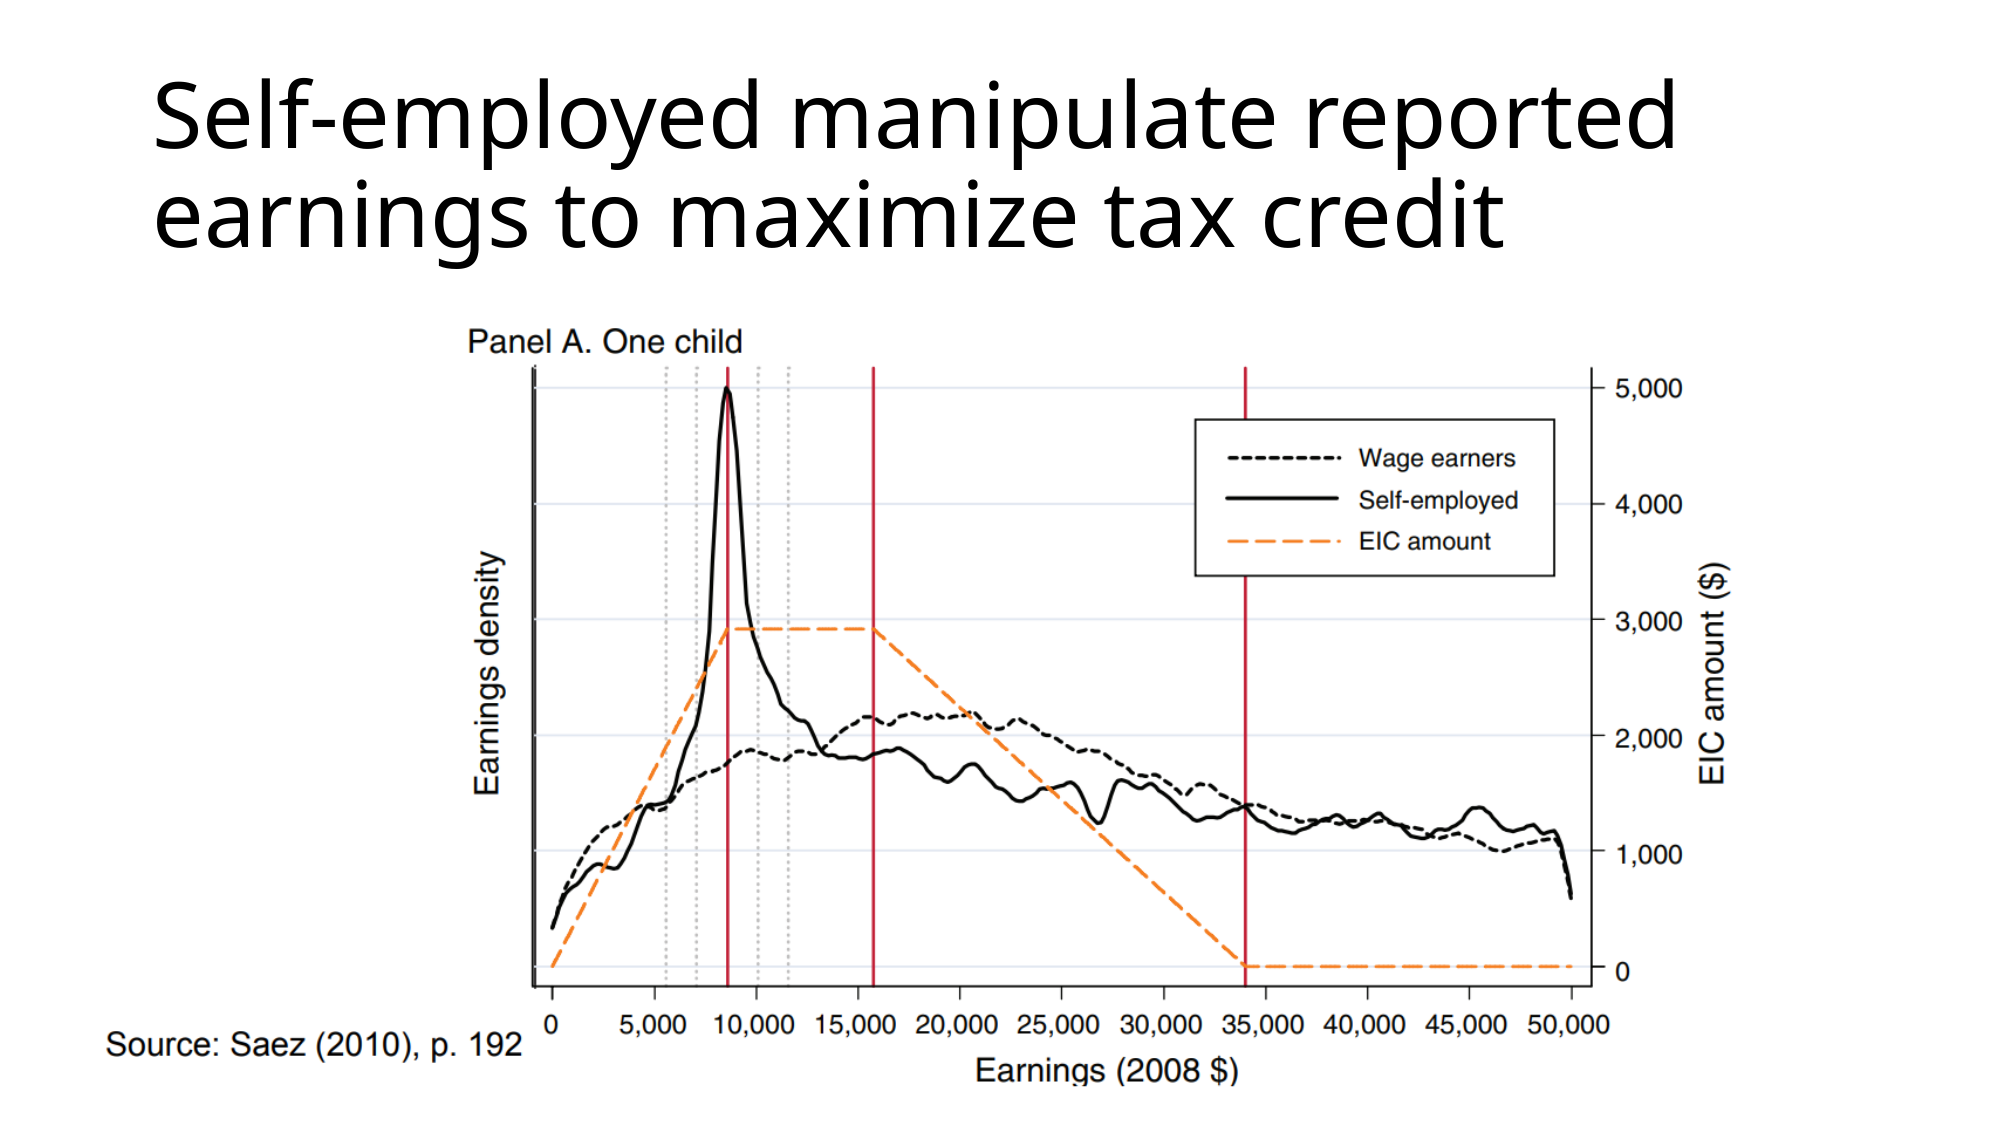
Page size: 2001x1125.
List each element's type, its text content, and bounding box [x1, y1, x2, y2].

title Self-employed manipulate reported earnings to maximize tax credit [137, 59, 1863, 278]
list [89, 299, 1737, 1098]
